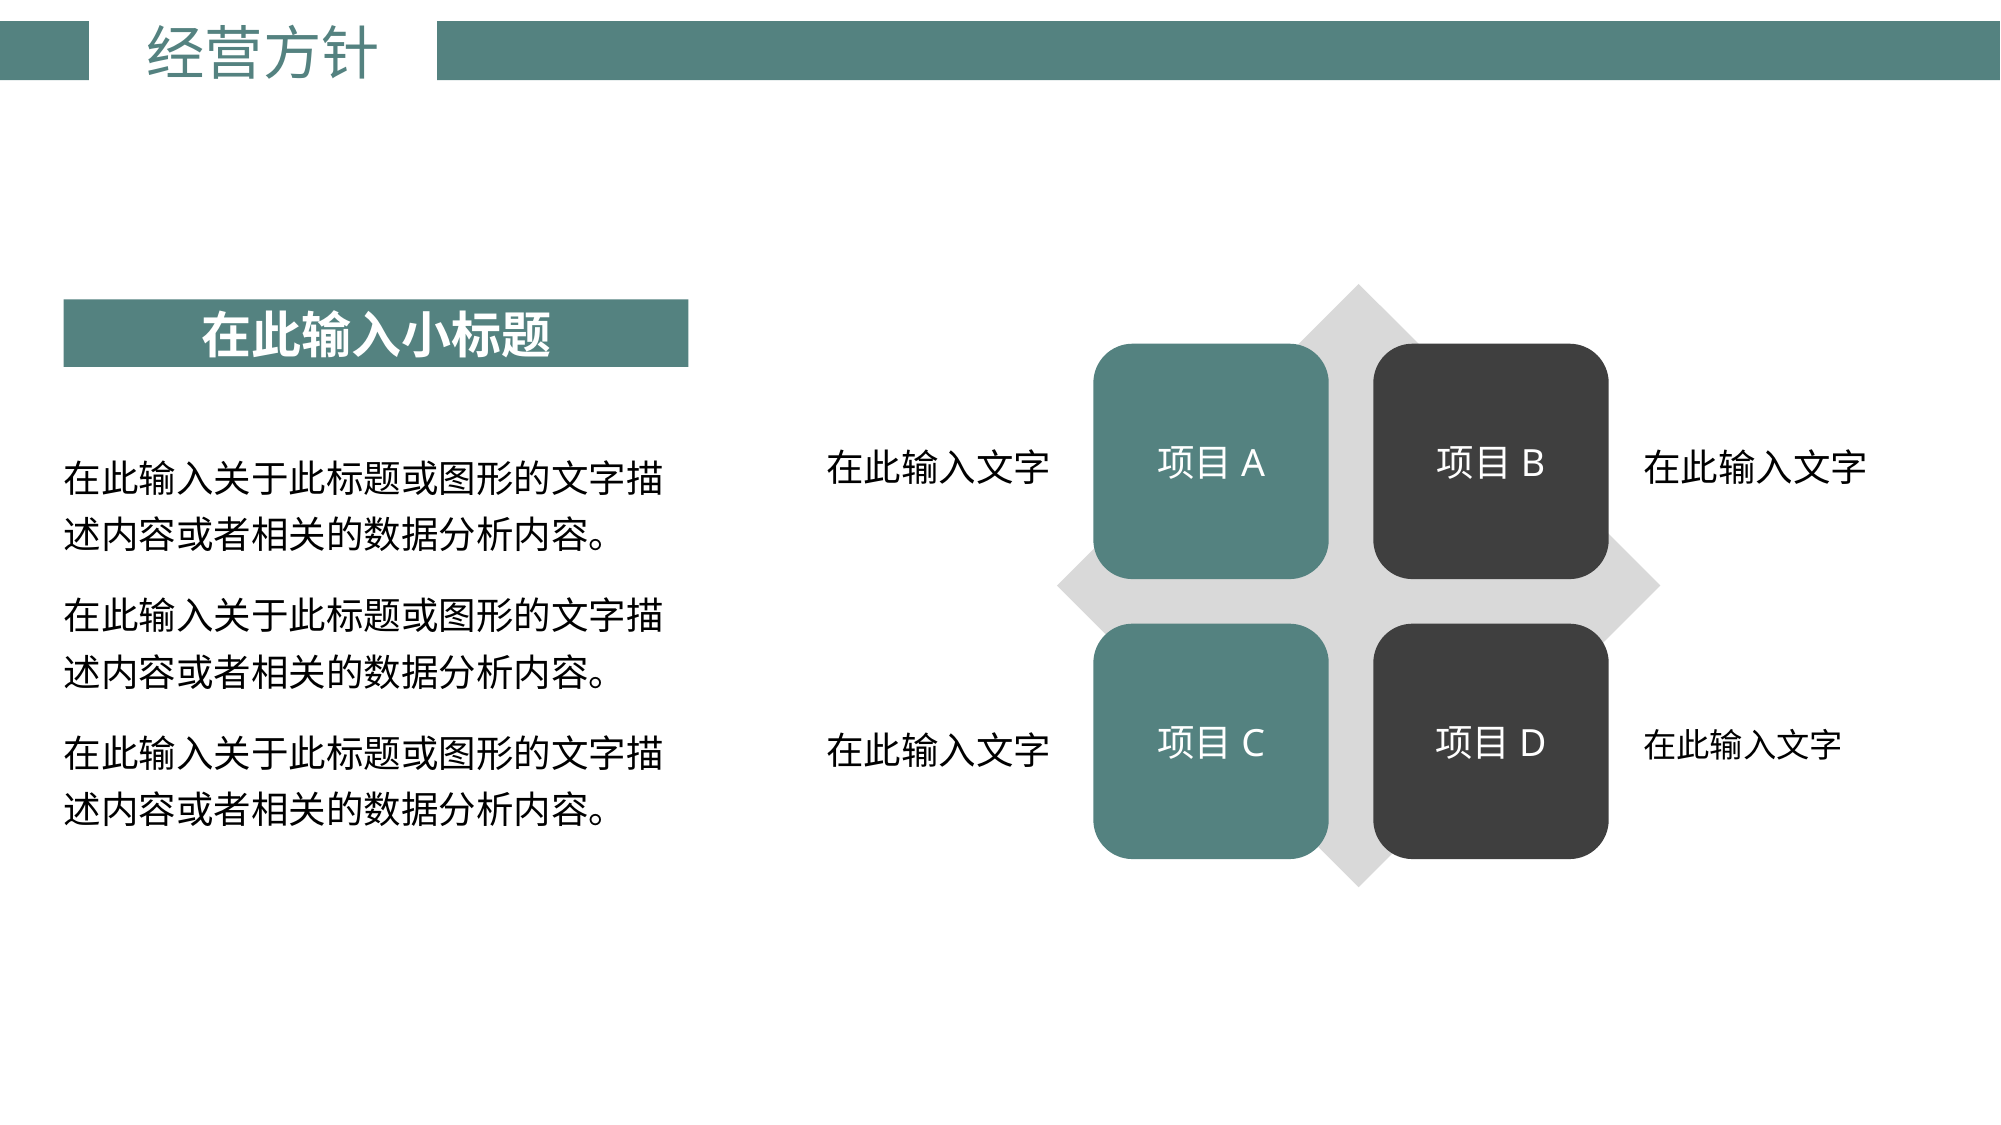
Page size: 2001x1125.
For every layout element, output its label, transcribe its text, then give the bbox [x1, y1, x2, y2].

text_box 项目B [1373, 343, 1609, 580]
text_box 项目C [1093, 623, 1329, 860]
text_box [1055, 282, 1662, 889]
text_box 在此输入关于此标题或图形的文字描述内容或者相关的数据分析内容。 在此输入关于此标题或图形的文字描述内容或者相关的数据分析内容。 在此输入关于此标题或图形的文字描述内容或者相关的数据分析内容。 [63, 436, 689, 839]
text_box 在此输入文字 [1628, 697, 1858, 772]
title 经营方针 [130, 8, 397, 95]
text_box 在此输入文字 [810, 413, 1066, 496]
text_box 在此输入文字 [810, 697, 1066, 780]
text_box 项目D [1373, 623, 1609, 860]
text_box 项目A [1093, 343, 1329, 580]
text_box 在此输入小标题 [63, 299, 689, 367]
text_box 在此输入文字 [1628, 413, 1884, 496]
